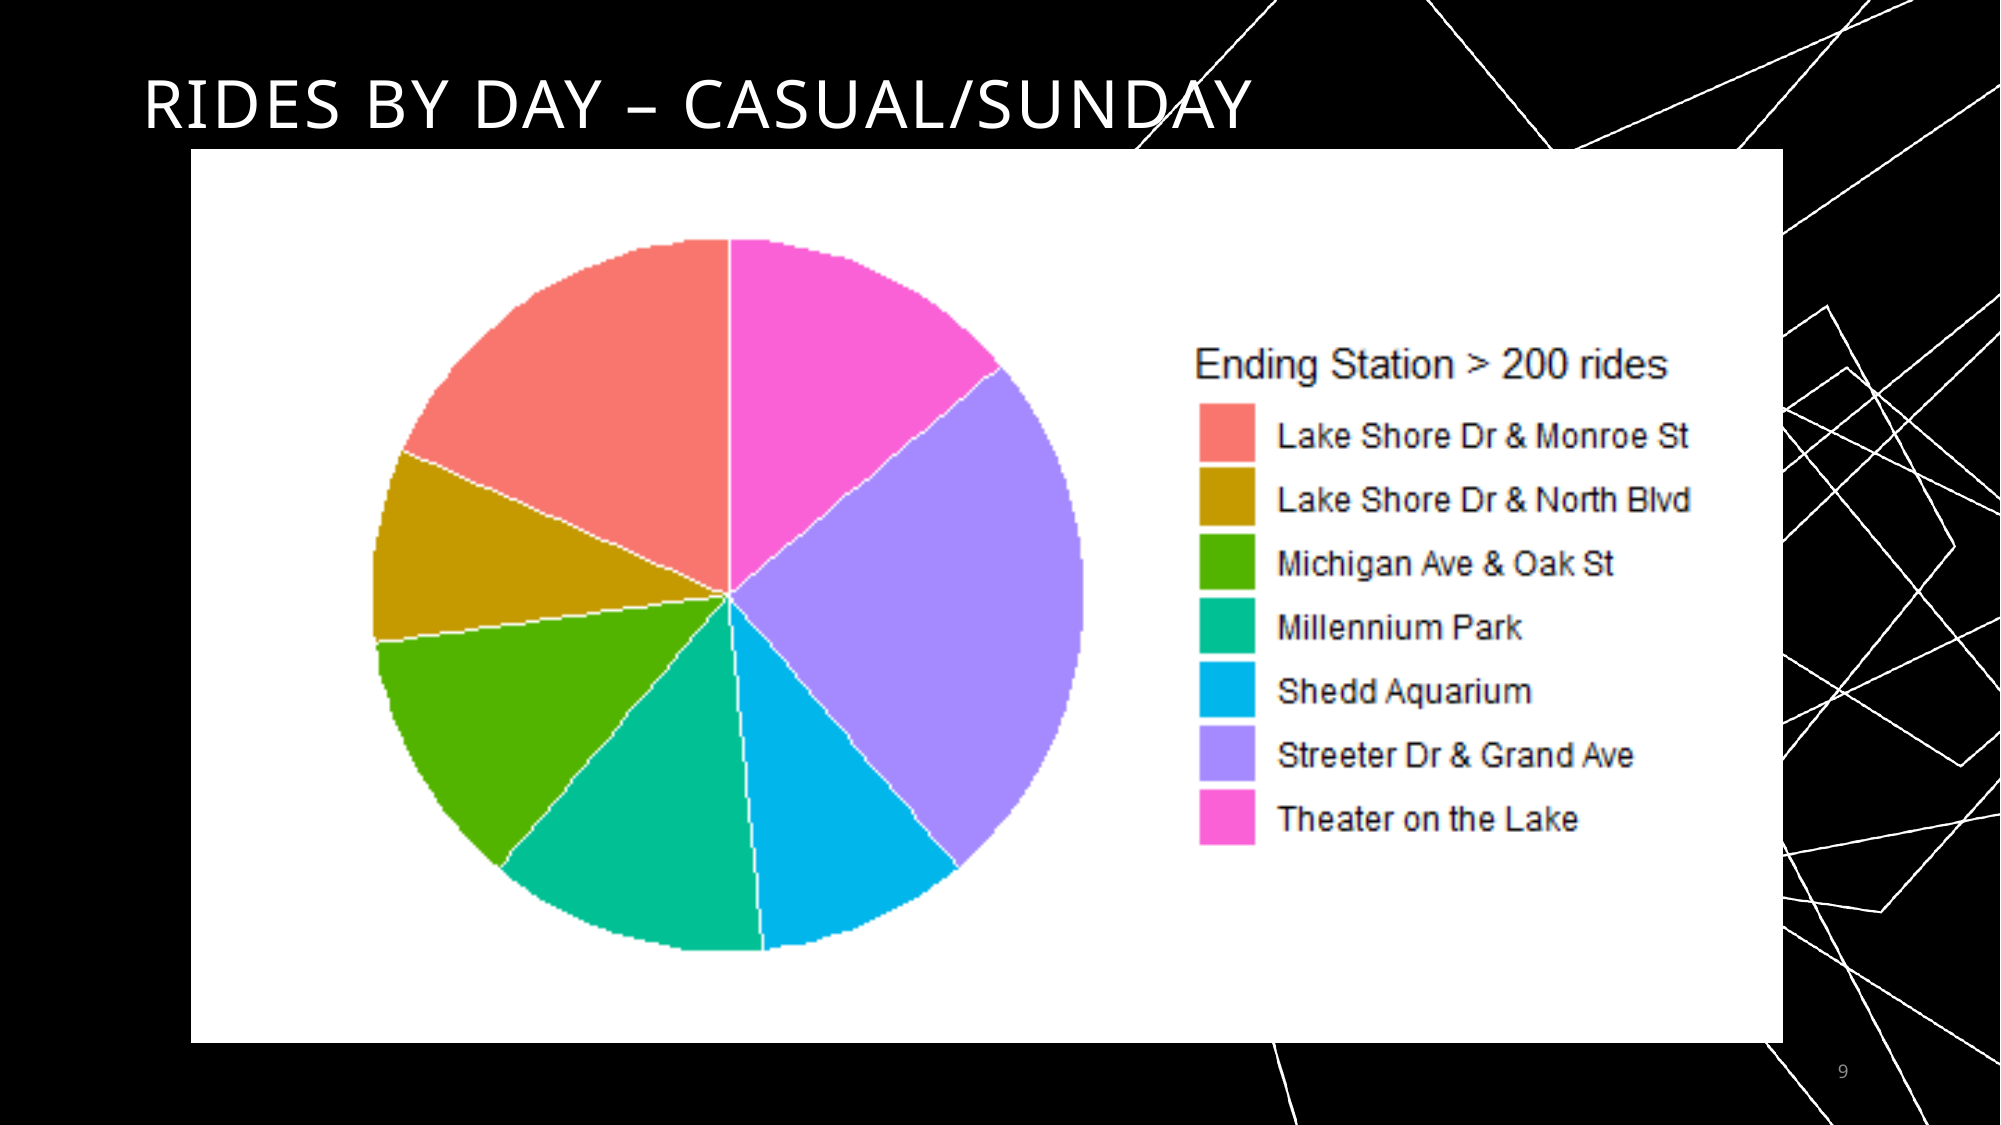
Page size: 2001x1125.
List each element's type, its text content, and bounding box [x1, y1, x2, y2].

title Rides by Day – Casual/Sunday [127, 0, 1317, 150]
slide_number 9 [1701, 1042, 1864, 1103]
picture [191, 0, 2000, 1125]
